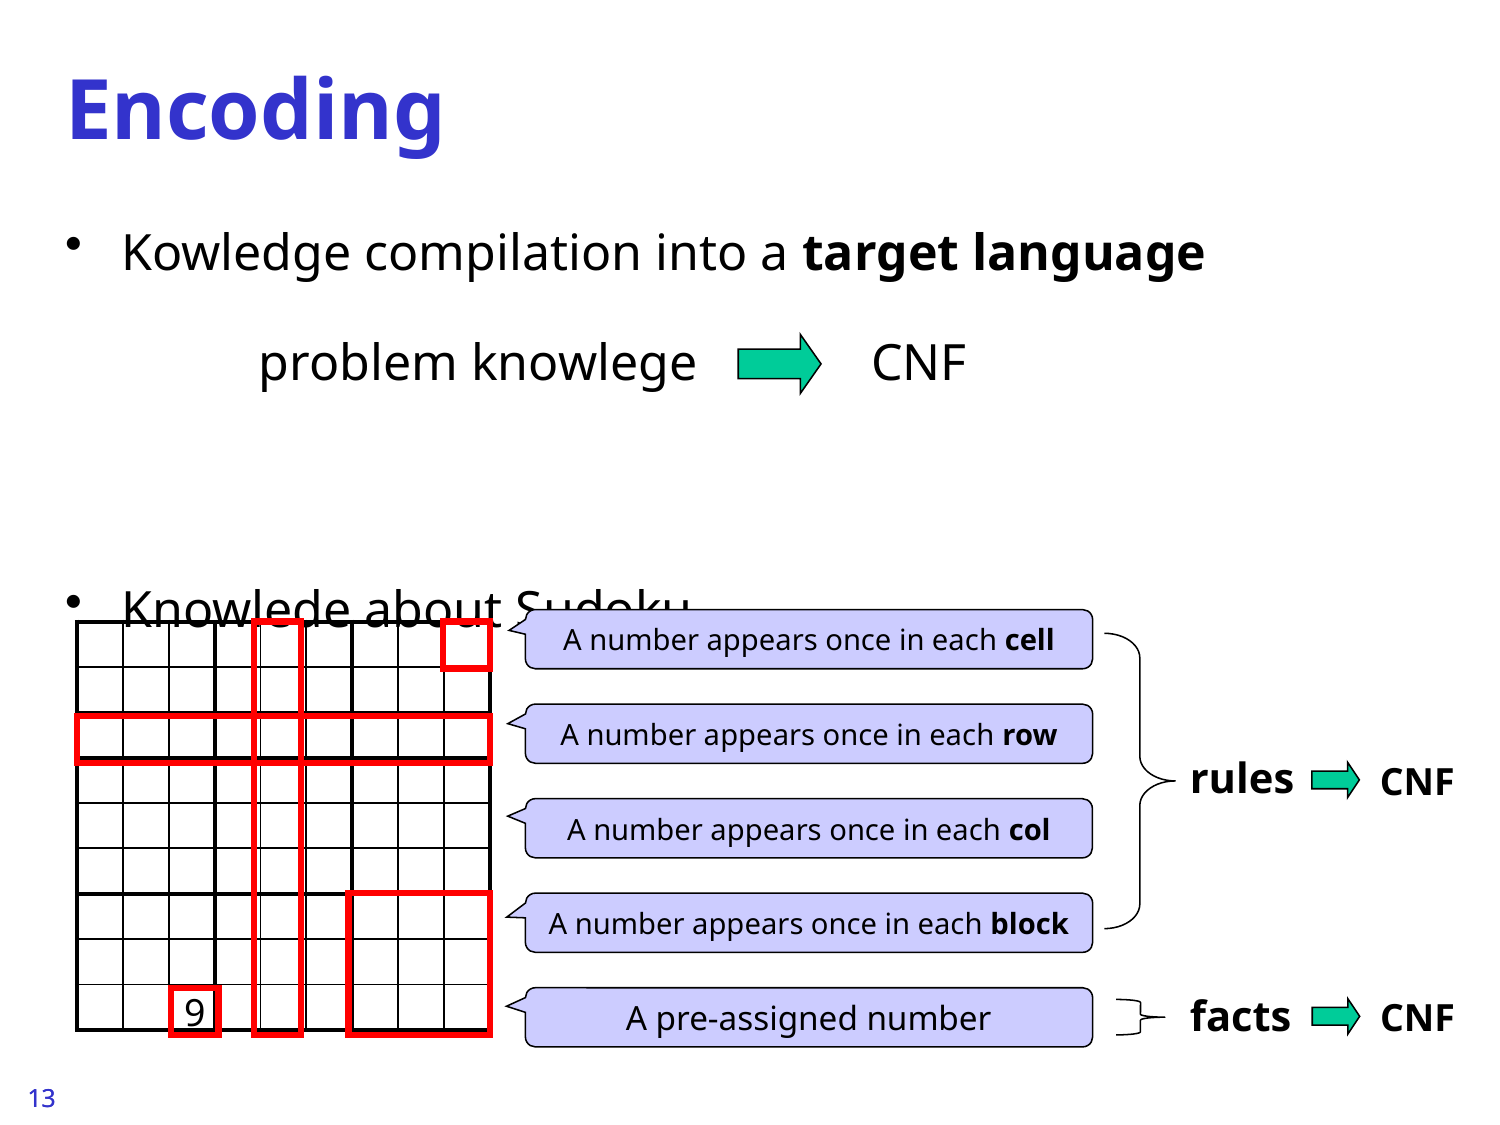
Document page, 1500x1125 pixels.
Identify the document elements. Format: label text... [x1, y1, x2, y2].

text_box [348, 893, 491, 1035]
text_box A number appears once in each row [507, 704, 1093, 764]
text_box [1312, 998, 1360, 1035]
text_box [253, 621, 301, 1035]
list Kowledge compilation into a target language Knowlede about Sudoku [50, 212, 1475, 1050]
title Encoding [50, 24, 1475, 188]
text_box [1104, 633, 1176, 929]
text_box CNF [1364, 750, 1470, 810]
text_box [1116, 999, 1165, 1035]
slide_number 13 [12, 1074, 326, 1125]
text_box problem knowlege [241, 322, 715, 398]
text_box A pre-assigned number [506, 987, 1093, 1047]
text_box [442, 621, 490, 669]
text_box 9 [171, 987, 219, 1035]
text_box facts [1175, 982, 1317, 1047]
text_box CNF [1365, 986, 1470, 1047]
text_box A number appears once in each cell [509, 609, 1093, 669]
text_box A number appears once in each block [506, 893, 1093, 953]
text_box rules [1175, 744, 1317, 810]
text_box CNF [856, 322, 1010, 398]
text_box [301, 716, 490, 764]
text_box [738, 334, 822, 394]
text_box A number appears once in each col [507, 798, 1093, 858]
text_box [76, 716, 253, 764]
text_box [1311, 762, 1360, 798]
